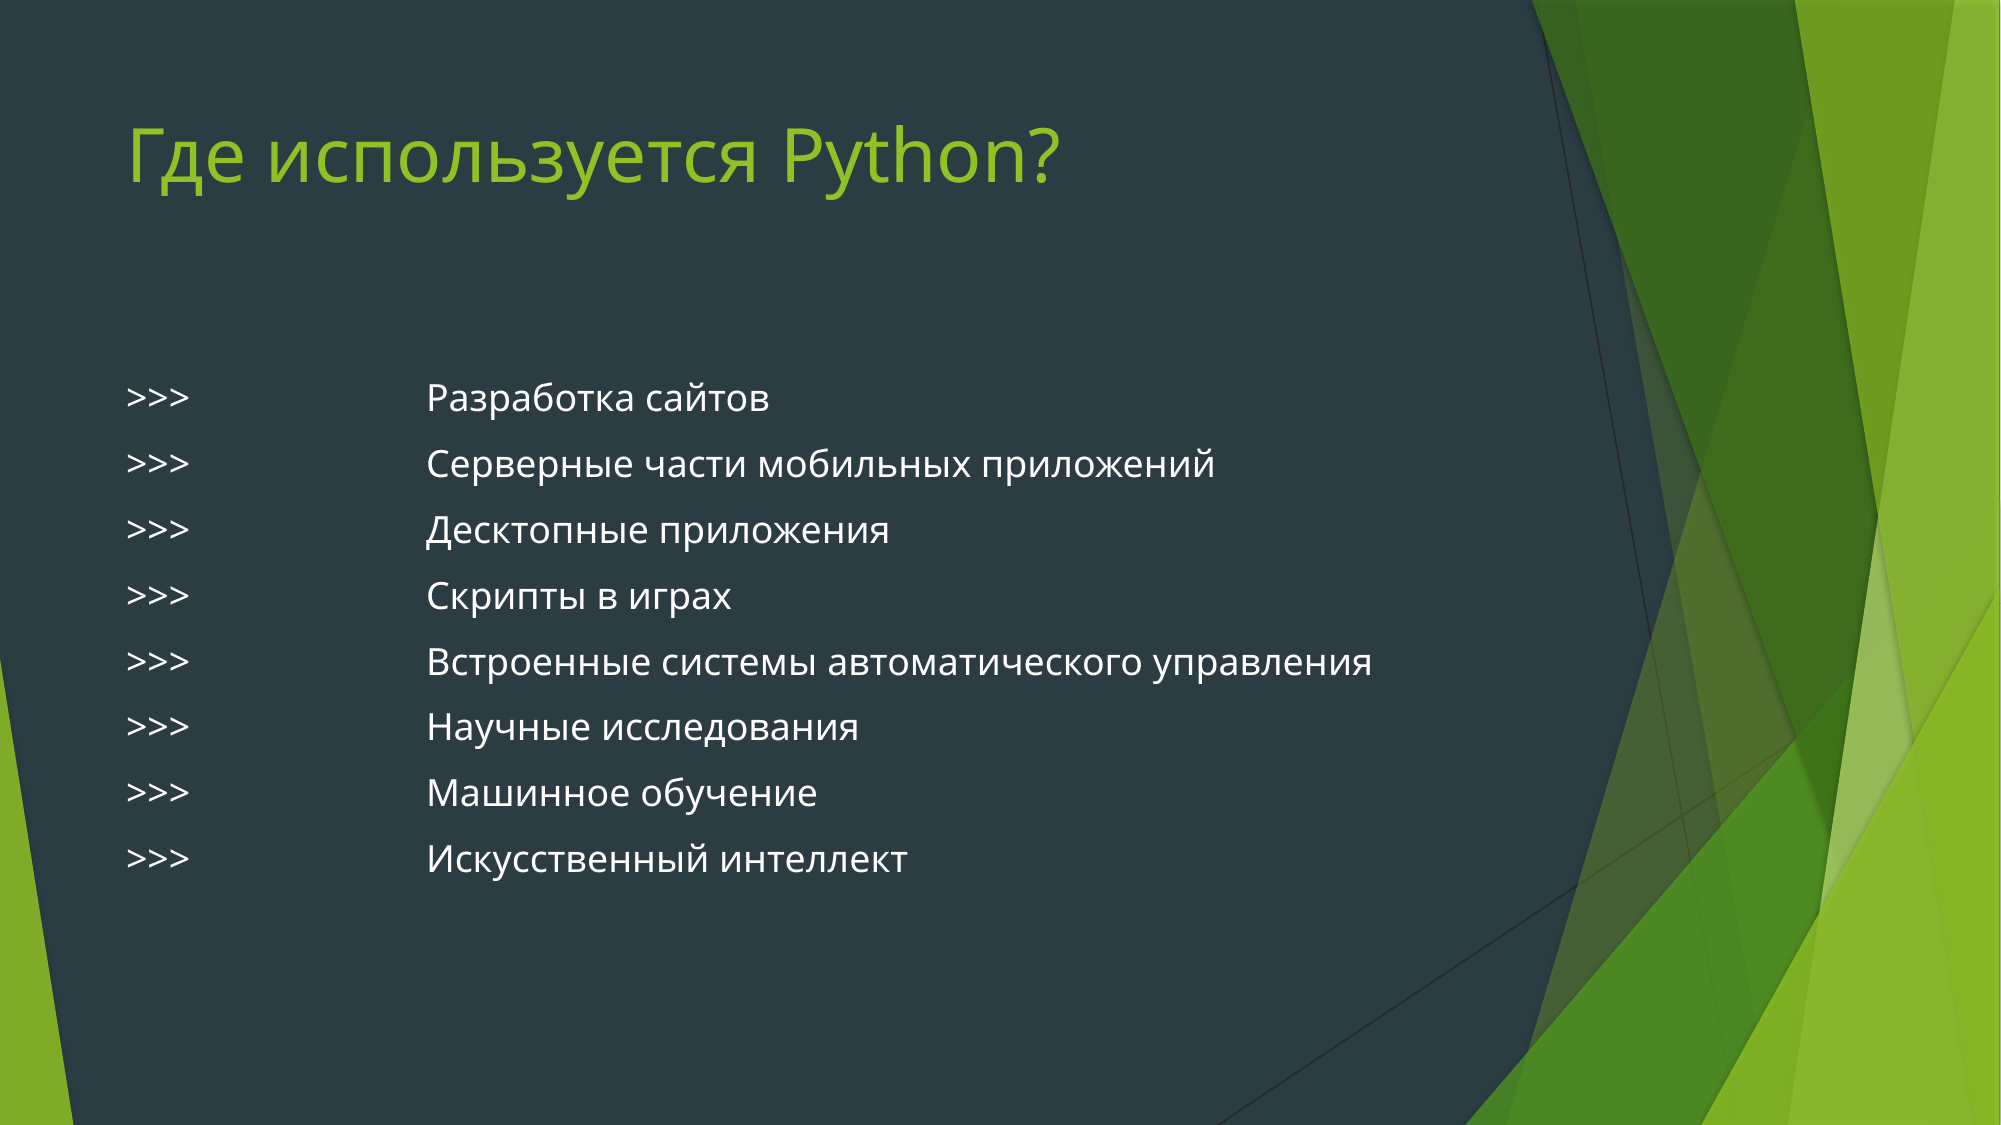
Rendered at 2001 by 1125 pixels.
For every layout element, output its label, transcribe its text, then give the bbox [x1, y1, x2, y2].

title Где используется Python? [111, 99, 1522, 234]
list >>> Разработка сайтов >>> Серверные части мобильных приложений >>> Десктопные приложения >>> Скрипты в играх >>> Встроенные системы автоматического управления >>> Научные исследования >>> Машинное обучение >>> Искусственный интеллект [111, 366, 1522, 1085]
